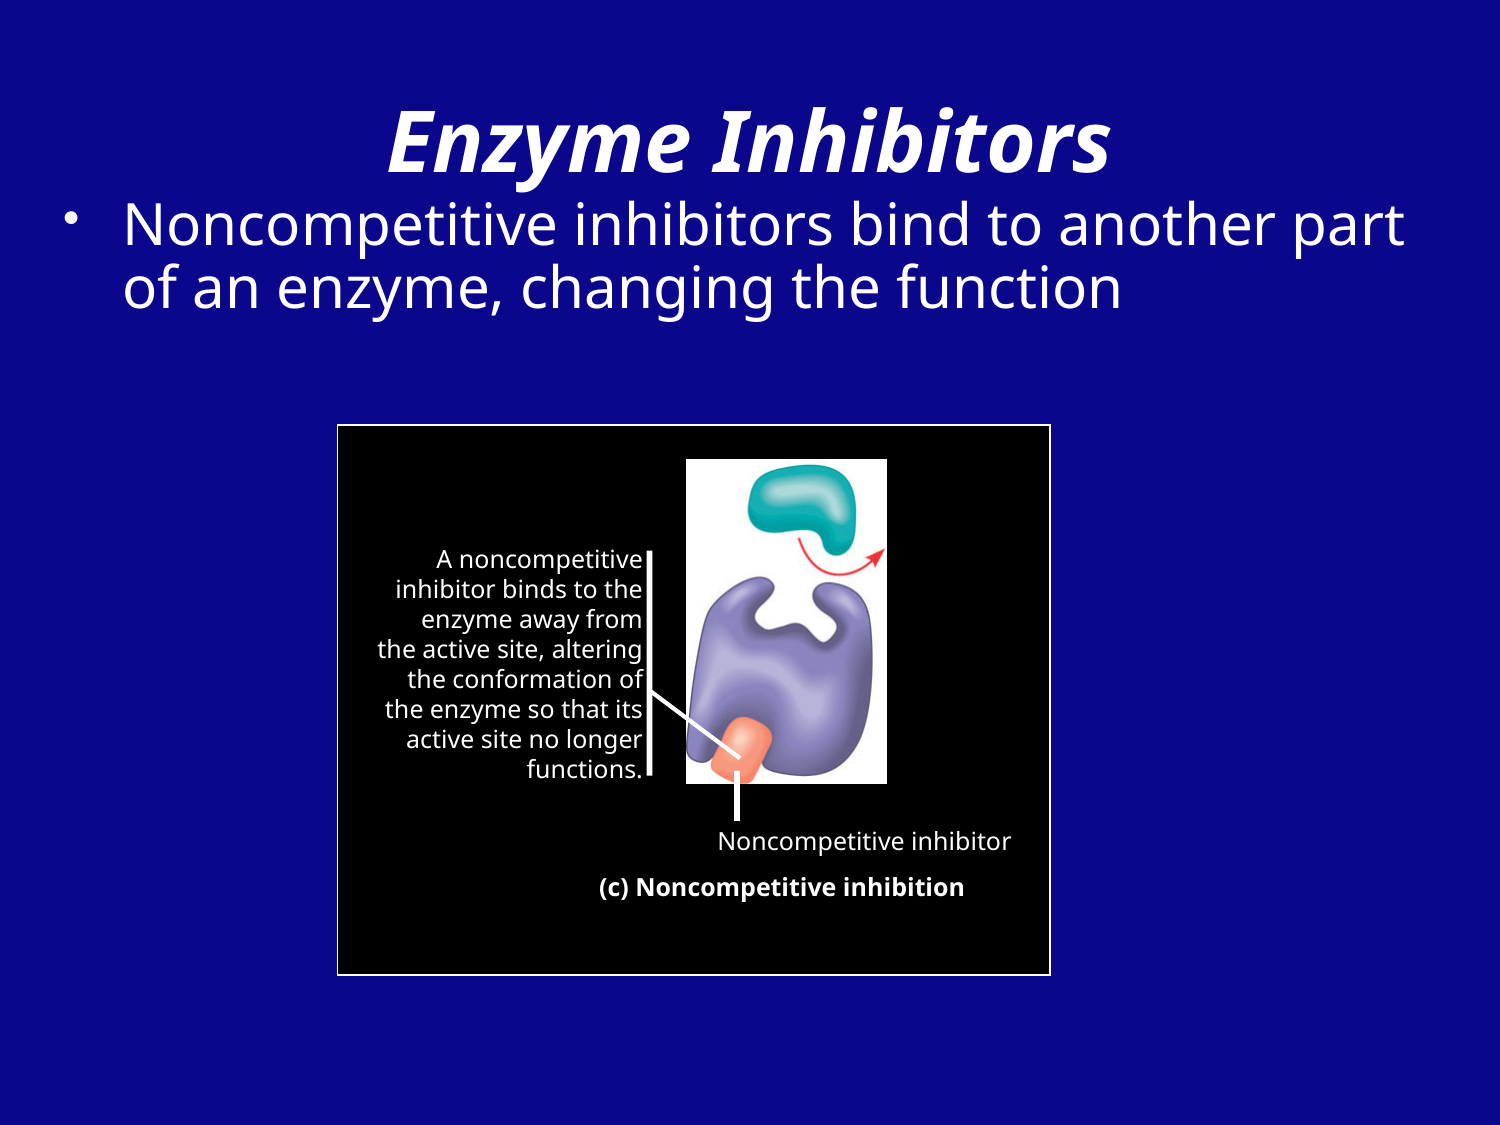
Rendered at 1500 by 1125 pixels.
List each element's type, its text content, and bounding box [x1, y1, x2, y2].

list Noncompetitive inhibitors bind to another part of an enzyme, changing the function [50, 187, 1463, 350]
text_box [337, 425, 1050, 975]
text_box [370, 459, 1013, 926]
title Enzyme Inhibitors [75, 45, 1425, 187]
